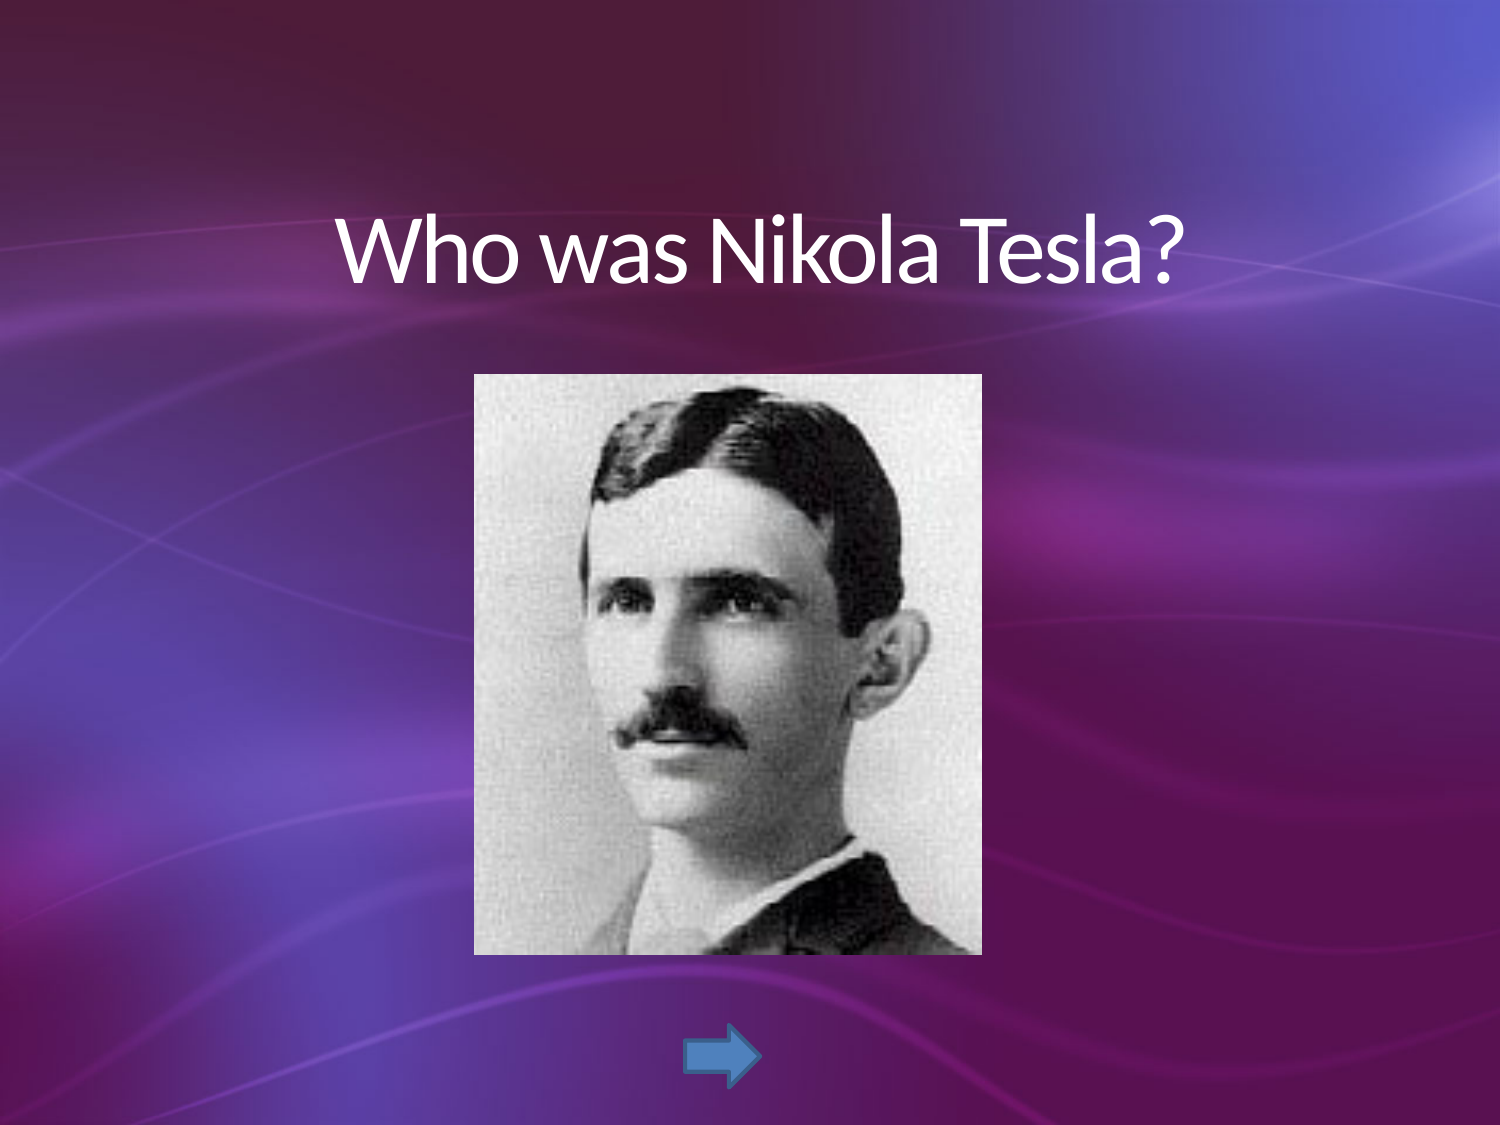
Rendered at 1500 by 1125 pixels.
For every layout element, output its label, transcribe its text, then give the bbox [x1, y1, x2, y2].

picture [0, 0, 1500, 1125]
title Who was Nikola Tesla? [87, 149, 1438, 338]
text_box [683, 1023, 763, 1090]
